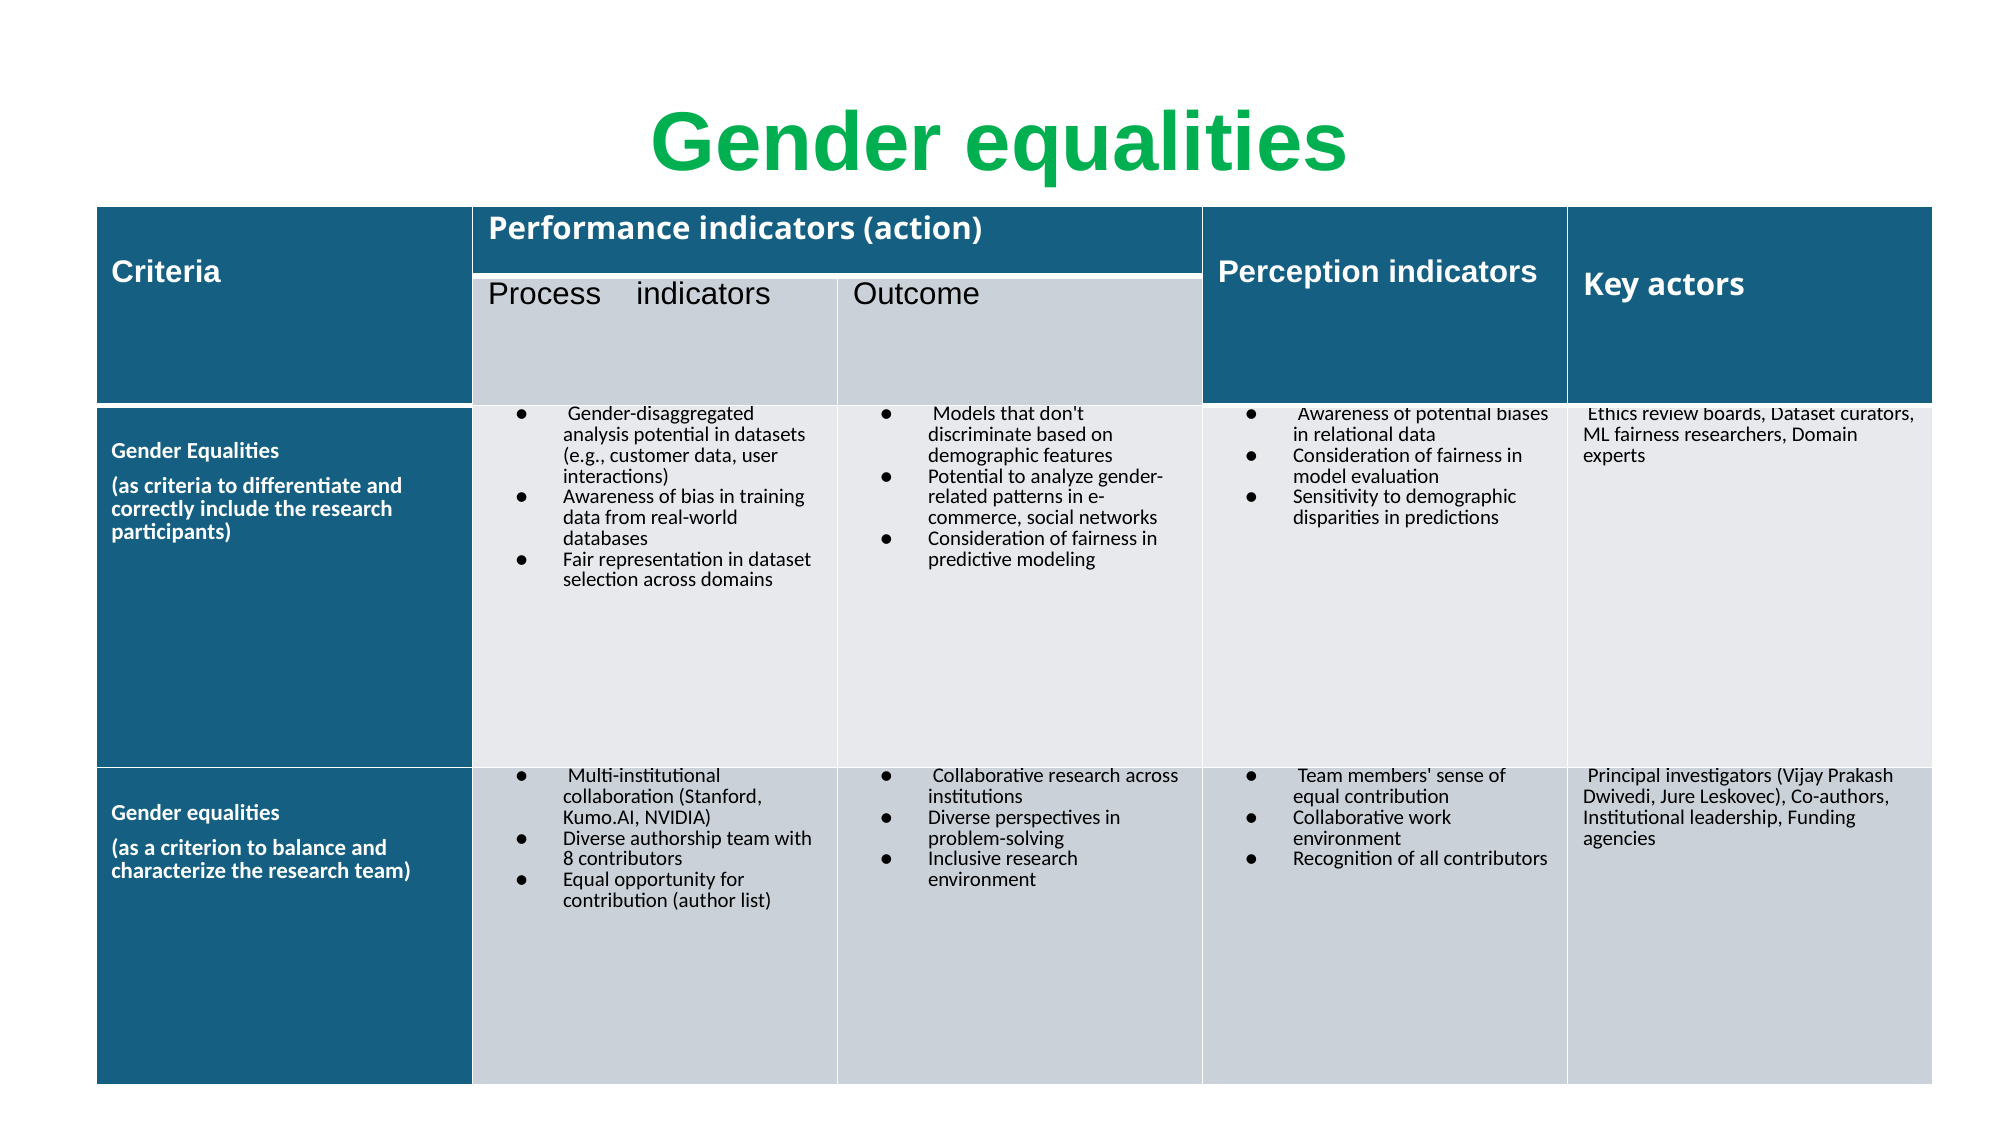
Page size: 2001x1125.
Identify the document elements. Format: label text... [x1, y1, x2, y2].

table_cell Collaborative research across institutions Diverse perspectives in problem-solving Inclusive research environment [838, 768, 1202, 1084]
table_header Key actors [1568, 207, 1932, 403]
table_cell Process indicators [473, 279, 837, 405]
table_cell Models that don't discriminate based on demographic features Potential to analyze gender-related patterns in e-commerce, social networks Consideration of fairness in predictive modeling [838, 406, 1202, 767]
table_cell Team members' sense of equal contribution Collaborative work environment Recognition of all contributors [1203, 768, 1567, 1084]
table_cell Gender Equalities (as criteria to differentiate and correctly include the research participants) [97, 408, 472, 767]
table_header Performance indicators (action) [473, 207, 1202, 273]
table_cell Gender equalities (as a criterion to balance and characterize the research team) [97, 768, 472, 1084]
table_cell Outcome [838, 279, 1202, 405]
table_cell Ethics review boards, Dataset curators, ML fairness researchers, Domain experts [1568, 408, 1932, 767]
table_cell Gender-disaggregated analysis potential in datasets (e.g., customer data, user interactions) Awareness of bias in training data from real-world databases Fair representation in dataset selection across domains [473, 406, 837, 767]
table_header Criteria [97, 207, 472, 403]
table_cell Principal investigators (Vijay Prakash Dwivedi, Jure Leskovec), Co-authors, Institutional leadership, Funding agencies [1568, 768, 1932, 1084]
table_cell Awareness of potential biases in relational data Consideration of fairness in model evaluation Sensitivity to demographic disparities in predictions [1203, 408, 1567, 767]
table_header Perception indicators [1203, 207, 1567, 403]
table_cell Multi-institutional collaboration (Stanford, Kumo.AI, NVIDIA) Diverse authorship team with 8 contributors Equal opportunity for contribution (author list) [473, 768, 837, 1084]
title Gender equalities [138, 54, 1862, 206]
